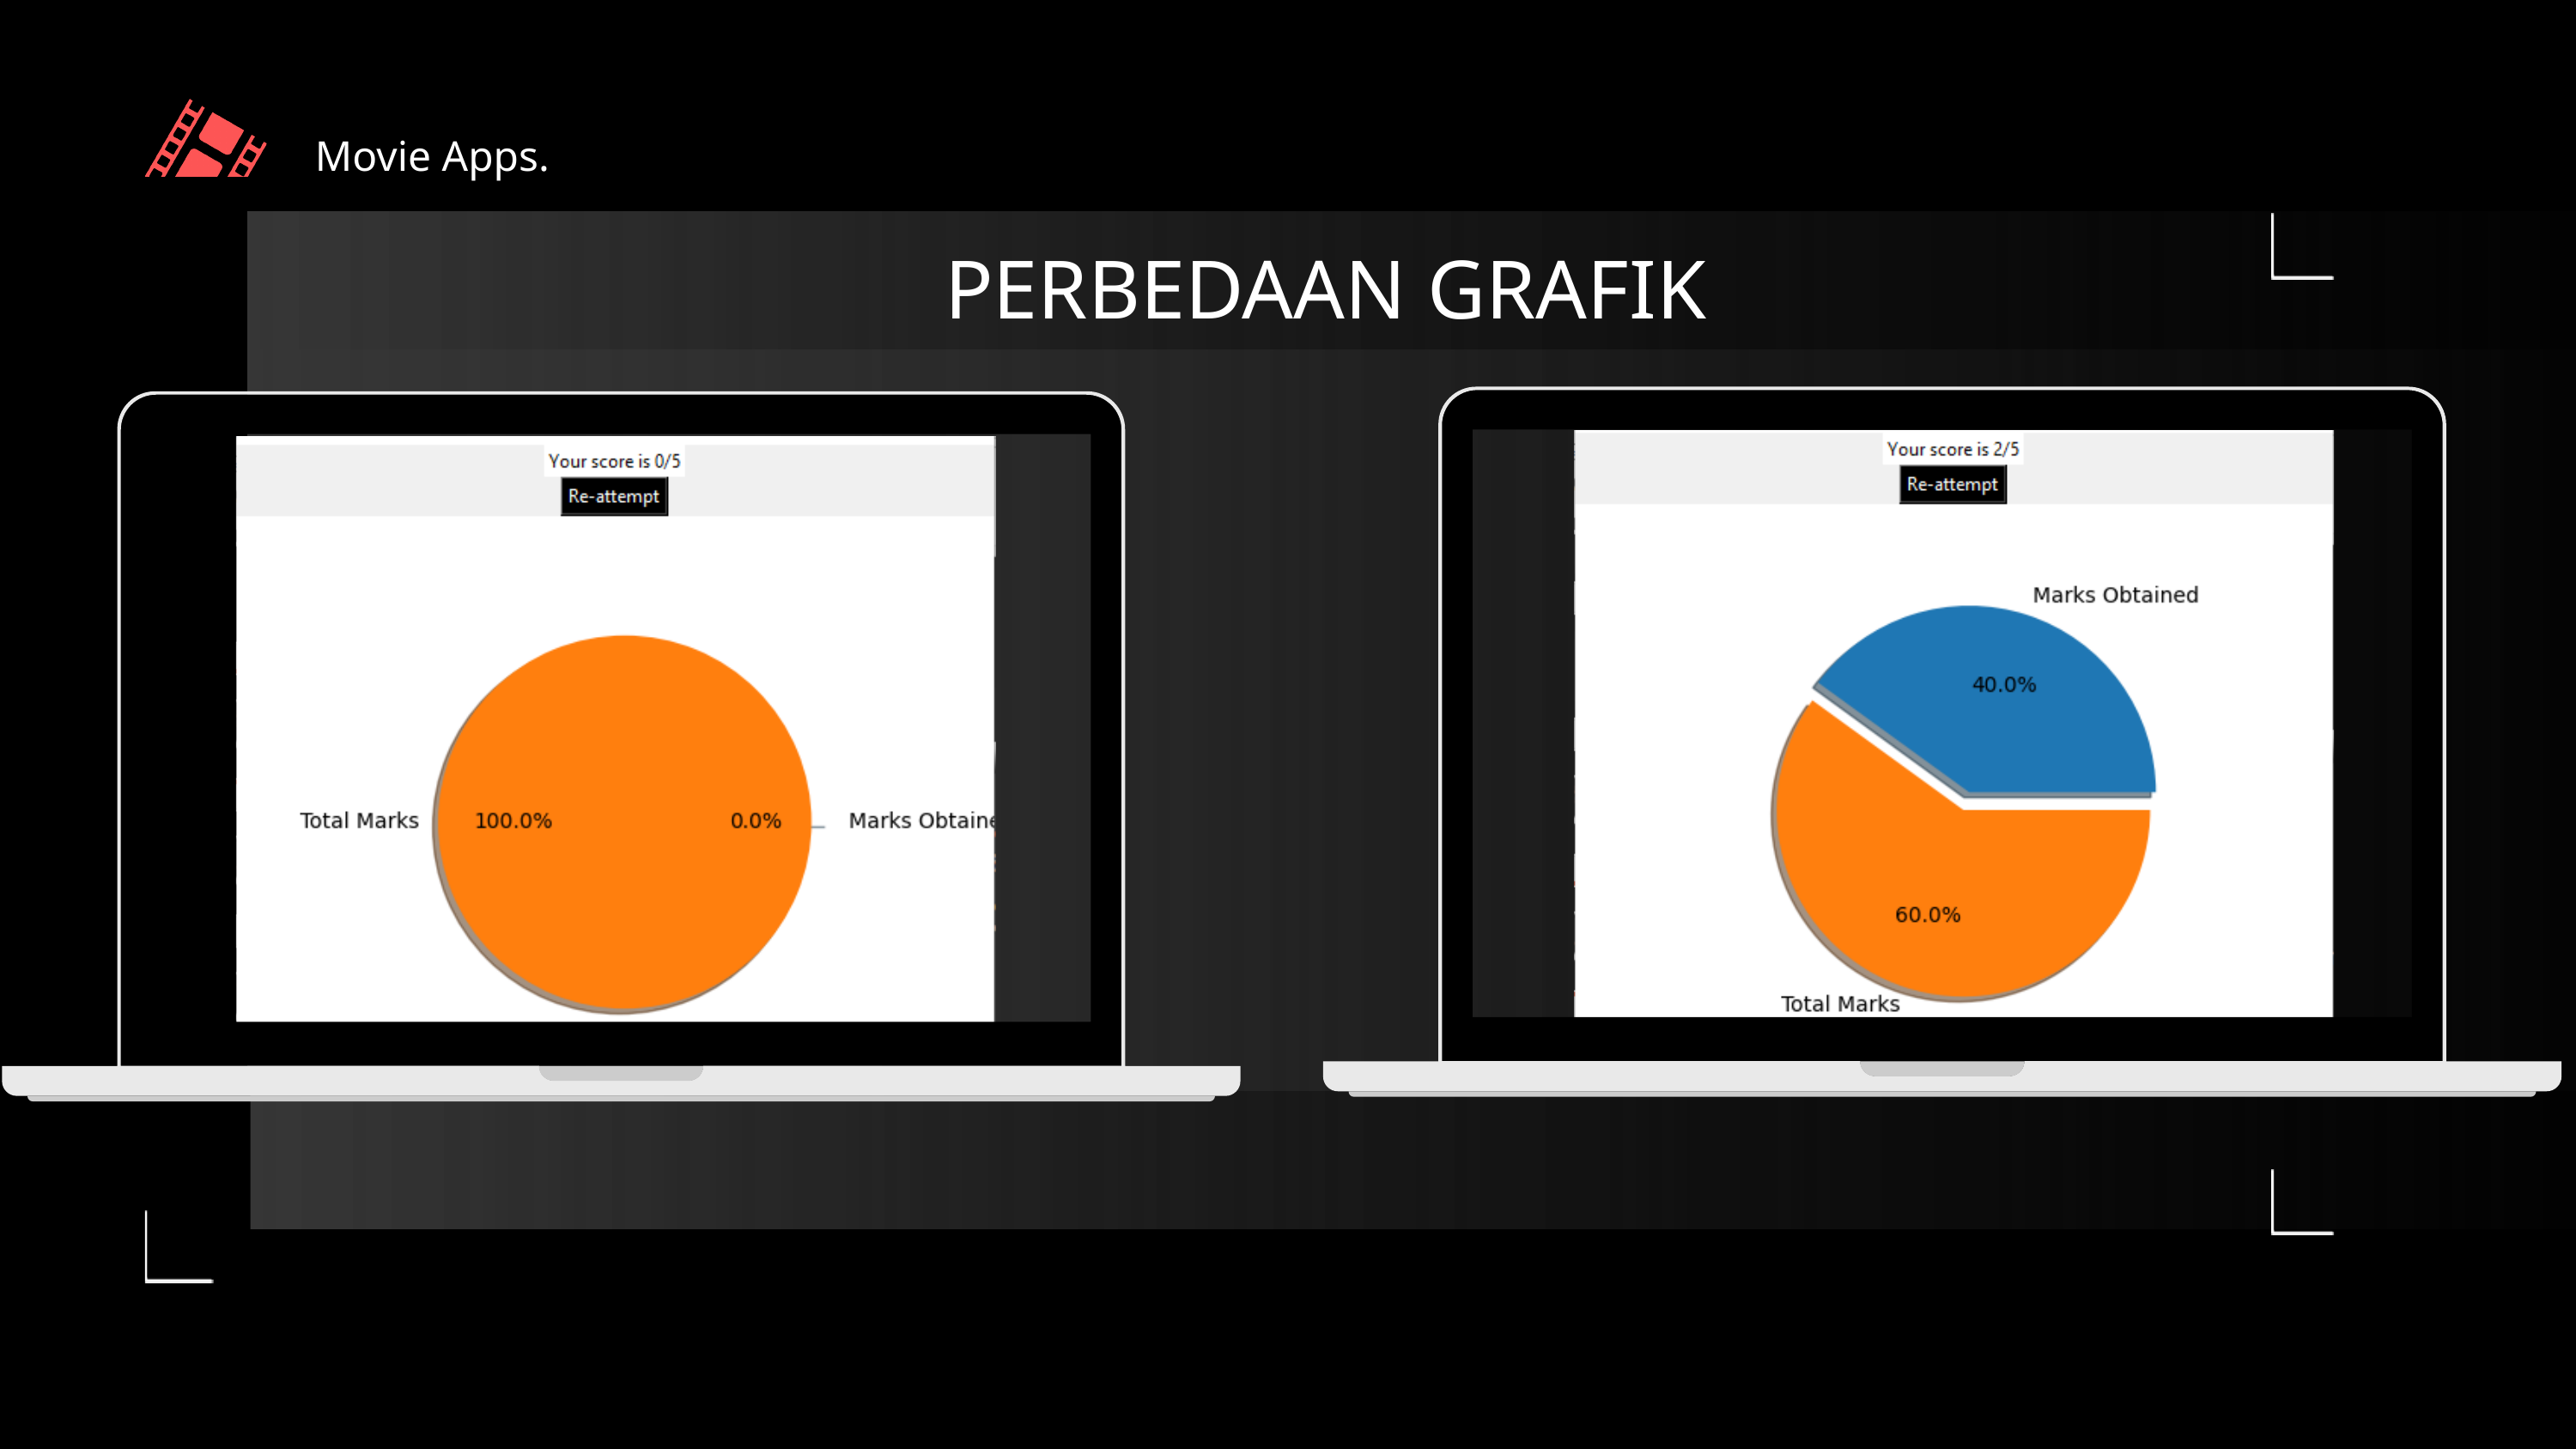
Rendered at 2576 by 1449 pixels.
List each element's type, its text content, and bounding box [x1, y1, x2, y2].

text_box PERBEDAAN GRAFIK [945, 246, 1935, 336]
text_box [144, 1210, 214, 1283]
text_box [1322, 386, 2562, 1097]
text_box [250, 1091, 2576, 1229]
text_box Movie Apps. [314, 121, 834, 179]
text_box [144, 99, 267, 177]
text_box [2270, 213, 2335, 280]
text_box [247, 211, 2576, 1091]
text_box [2270, 1169, 2335, 1235]
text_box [2, 391, 1241, 1102]
